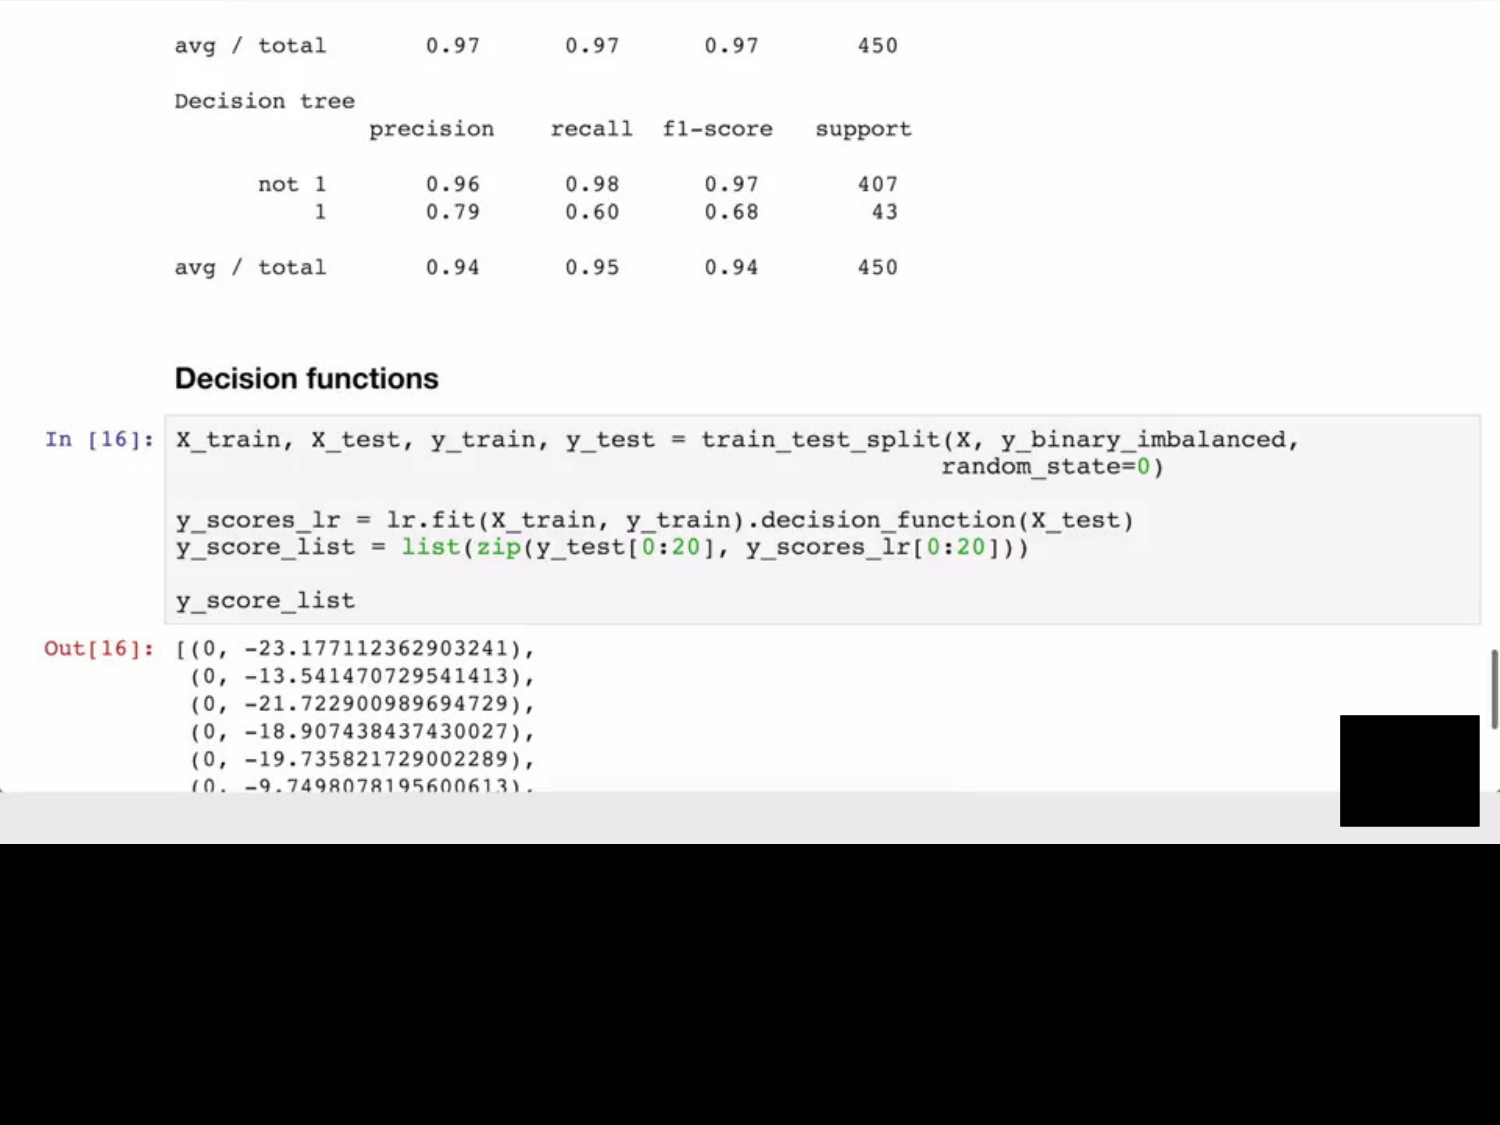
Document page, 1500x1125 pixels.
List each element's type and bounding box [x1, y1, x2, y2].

picture [0, 0, 1500, 844]
